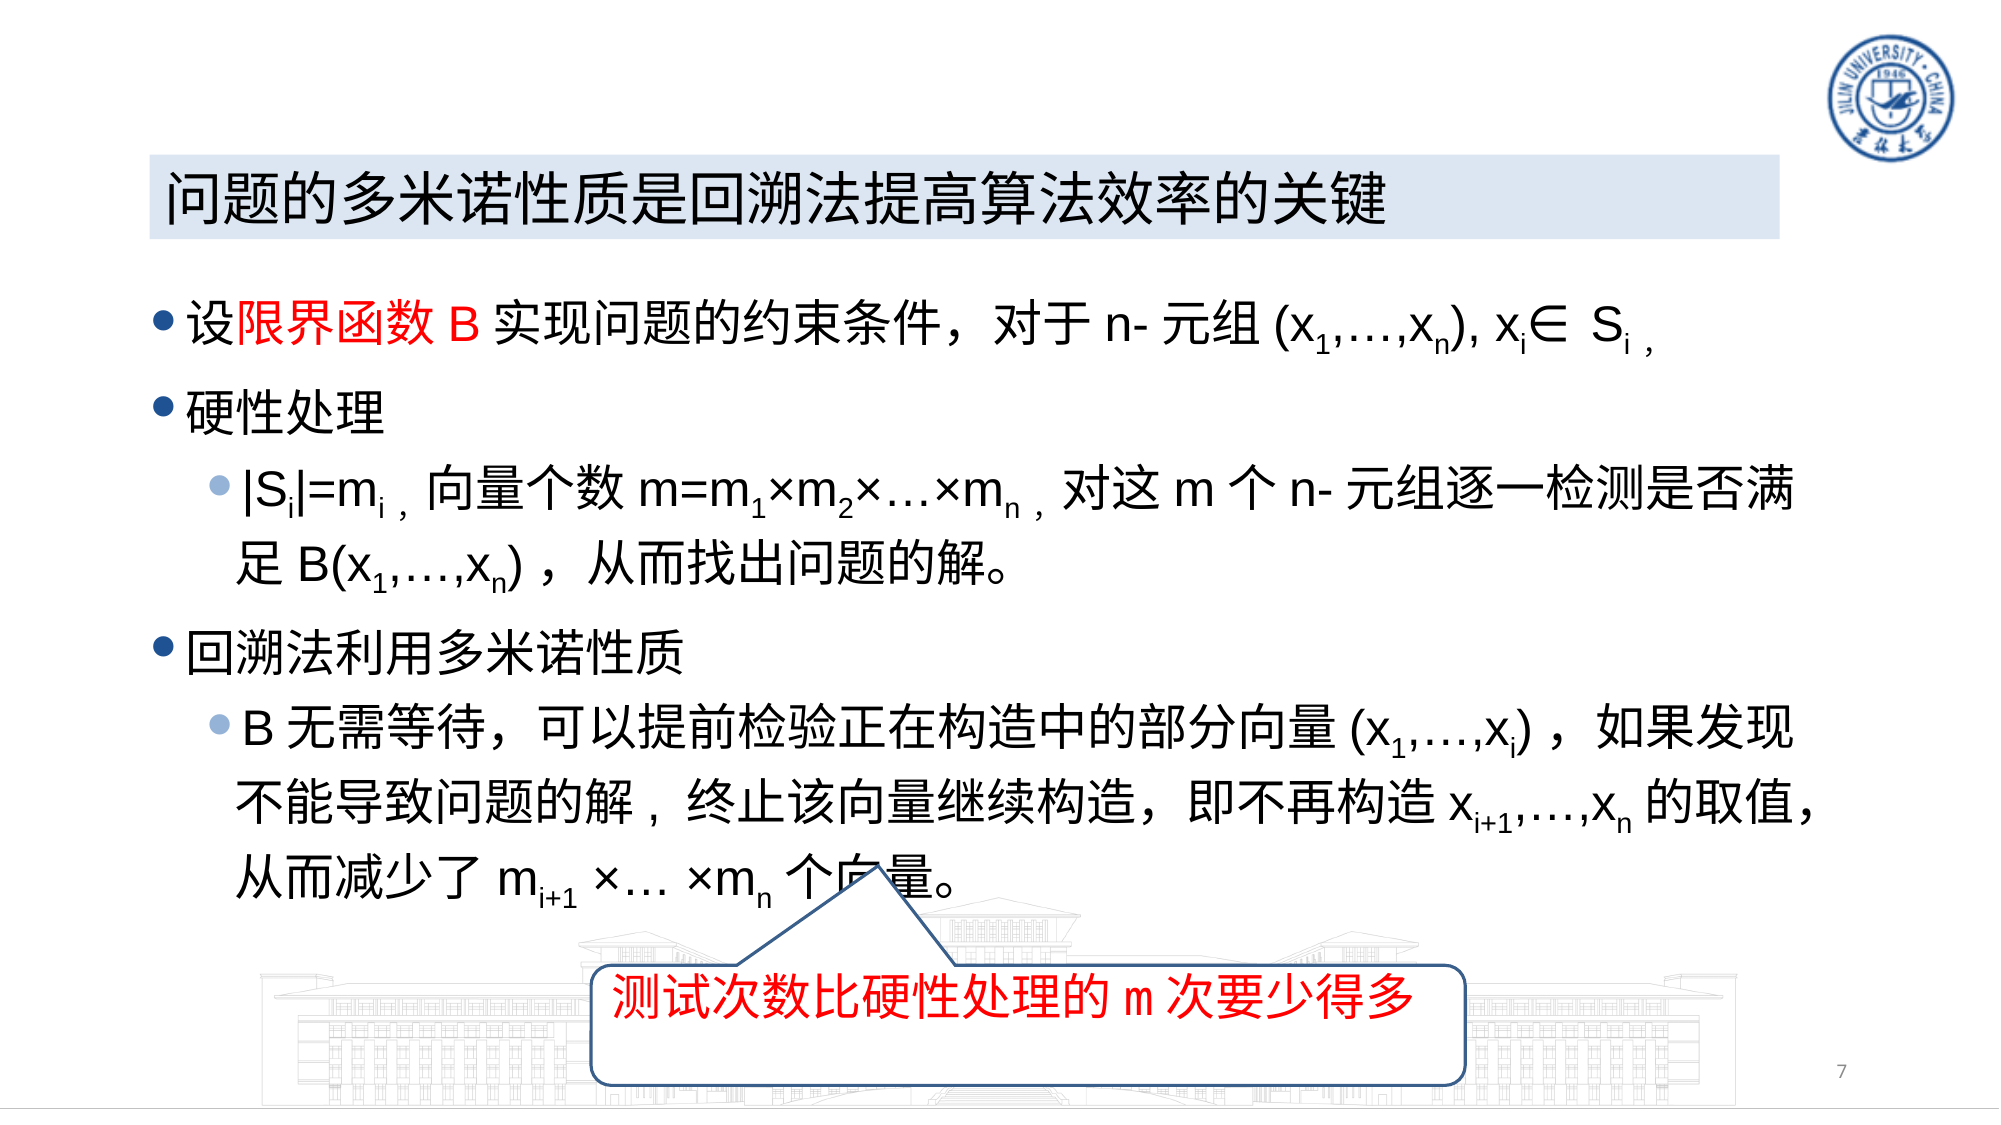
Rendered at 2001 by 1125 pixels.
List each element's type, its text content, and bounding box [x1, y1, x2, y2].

picture [1824, 15, 1965, 173]
slide_number 7 [1412, 1042, 1863, 1103]
text_box 测试次数比硬性处理的m次要少得多 [589, 864, 1467, 1087]
text_box kill [0, 897, 1999, 1109]
text_box 问题的多米诺性质是回溯法提高算法效率的关键 [149, 154, 1780, 240]
list 设限界函数B实现问题的约束条件，对于n-元组(x1,…,xn), xi∈ Si， 硬性处理 |Si|=mi，向量个数m=m1×m2×…×mn，对这m个n-元组逐一检测是否满足B(x1,…,xn)，从而找出问题的解。 回溯法利用多米诺性质 B无需等待，可以提前检验正在构造中的部分向量(x1,…,xi)，如果发现不能导致问题的解, 终止该向量继续构造，即不再构造xi+1,…,xn的取值，从而减少了mi+1 ×… ×mn个向量。 [135, 277, 1825, 883]
